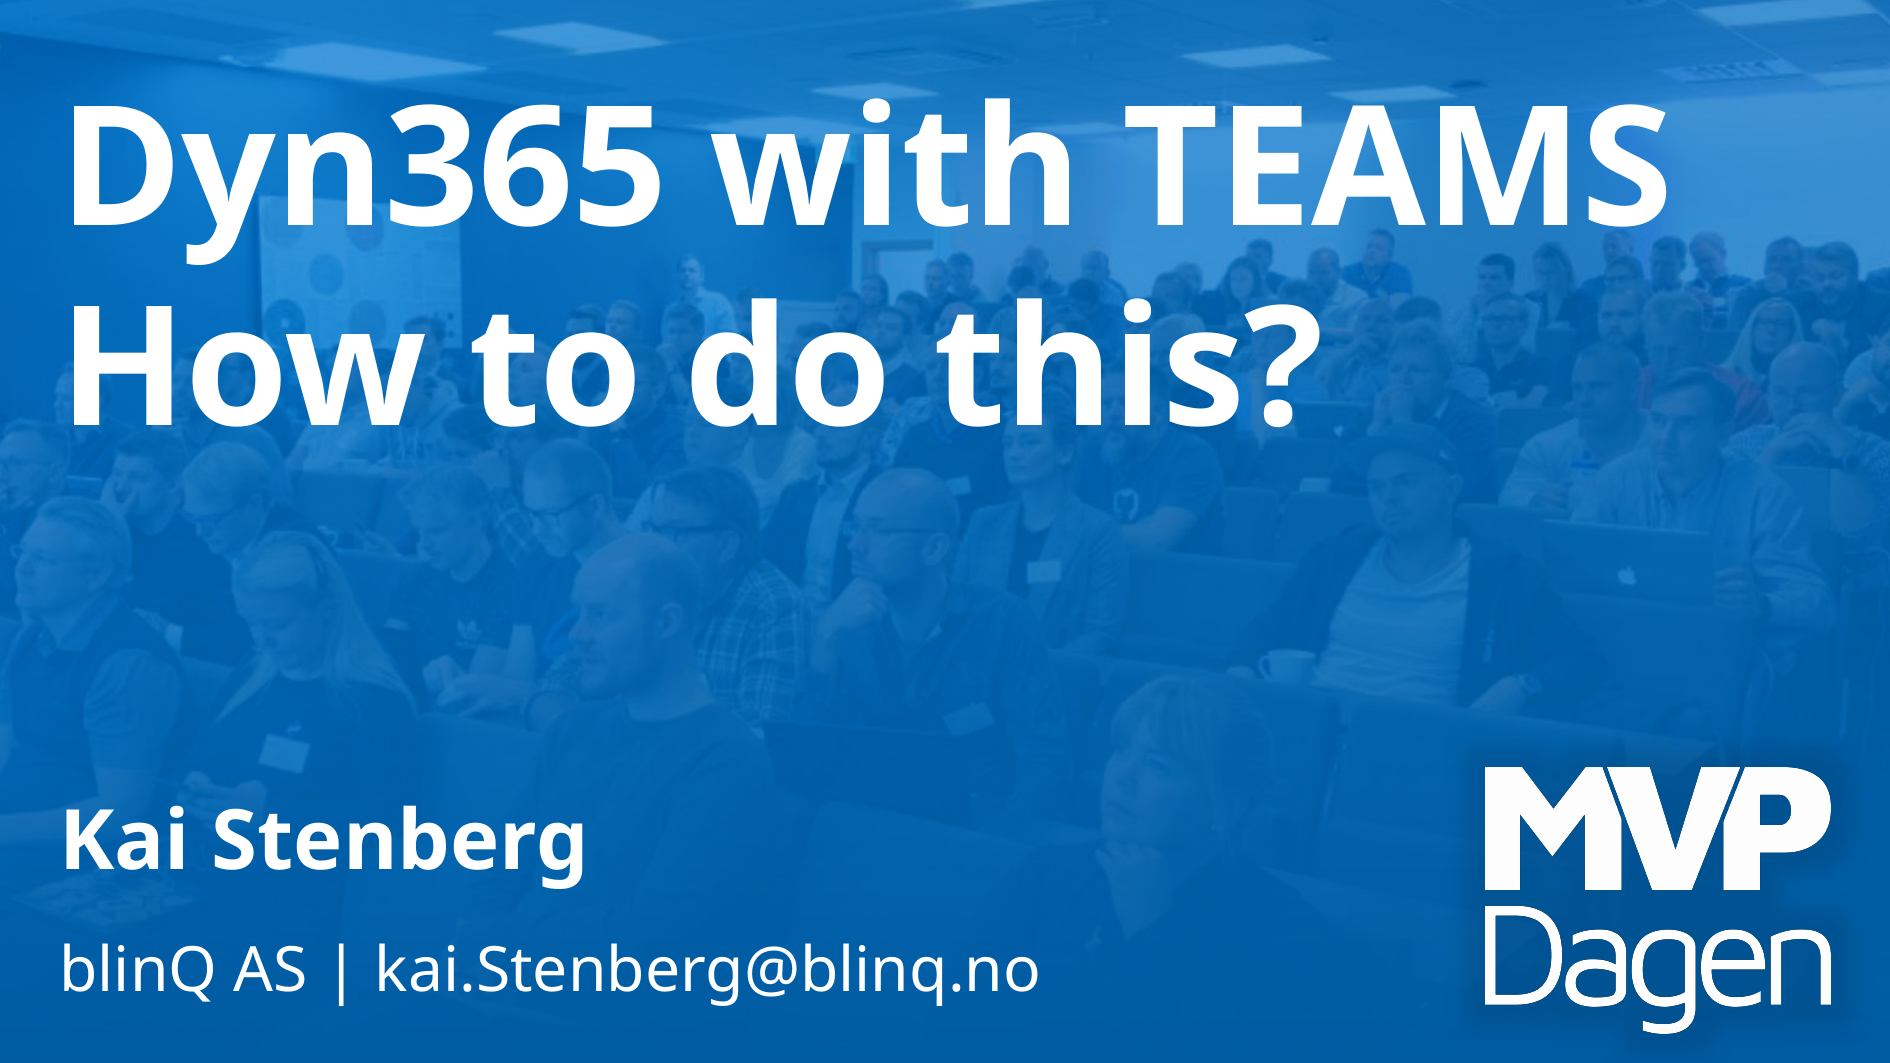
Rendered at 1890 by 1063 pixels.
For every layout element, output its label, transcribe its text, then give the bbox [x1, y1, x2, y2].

list Kai Stenberg [59, 767, 1388, 885]
list blinQ AS | kai.Stenberg@blinq.no [59, 885, 1388, 1004]
title Dyn365 with TEAMS How to do this? [59, 59, 1831, 768]
picture [0, 0, 1890, 1063]
